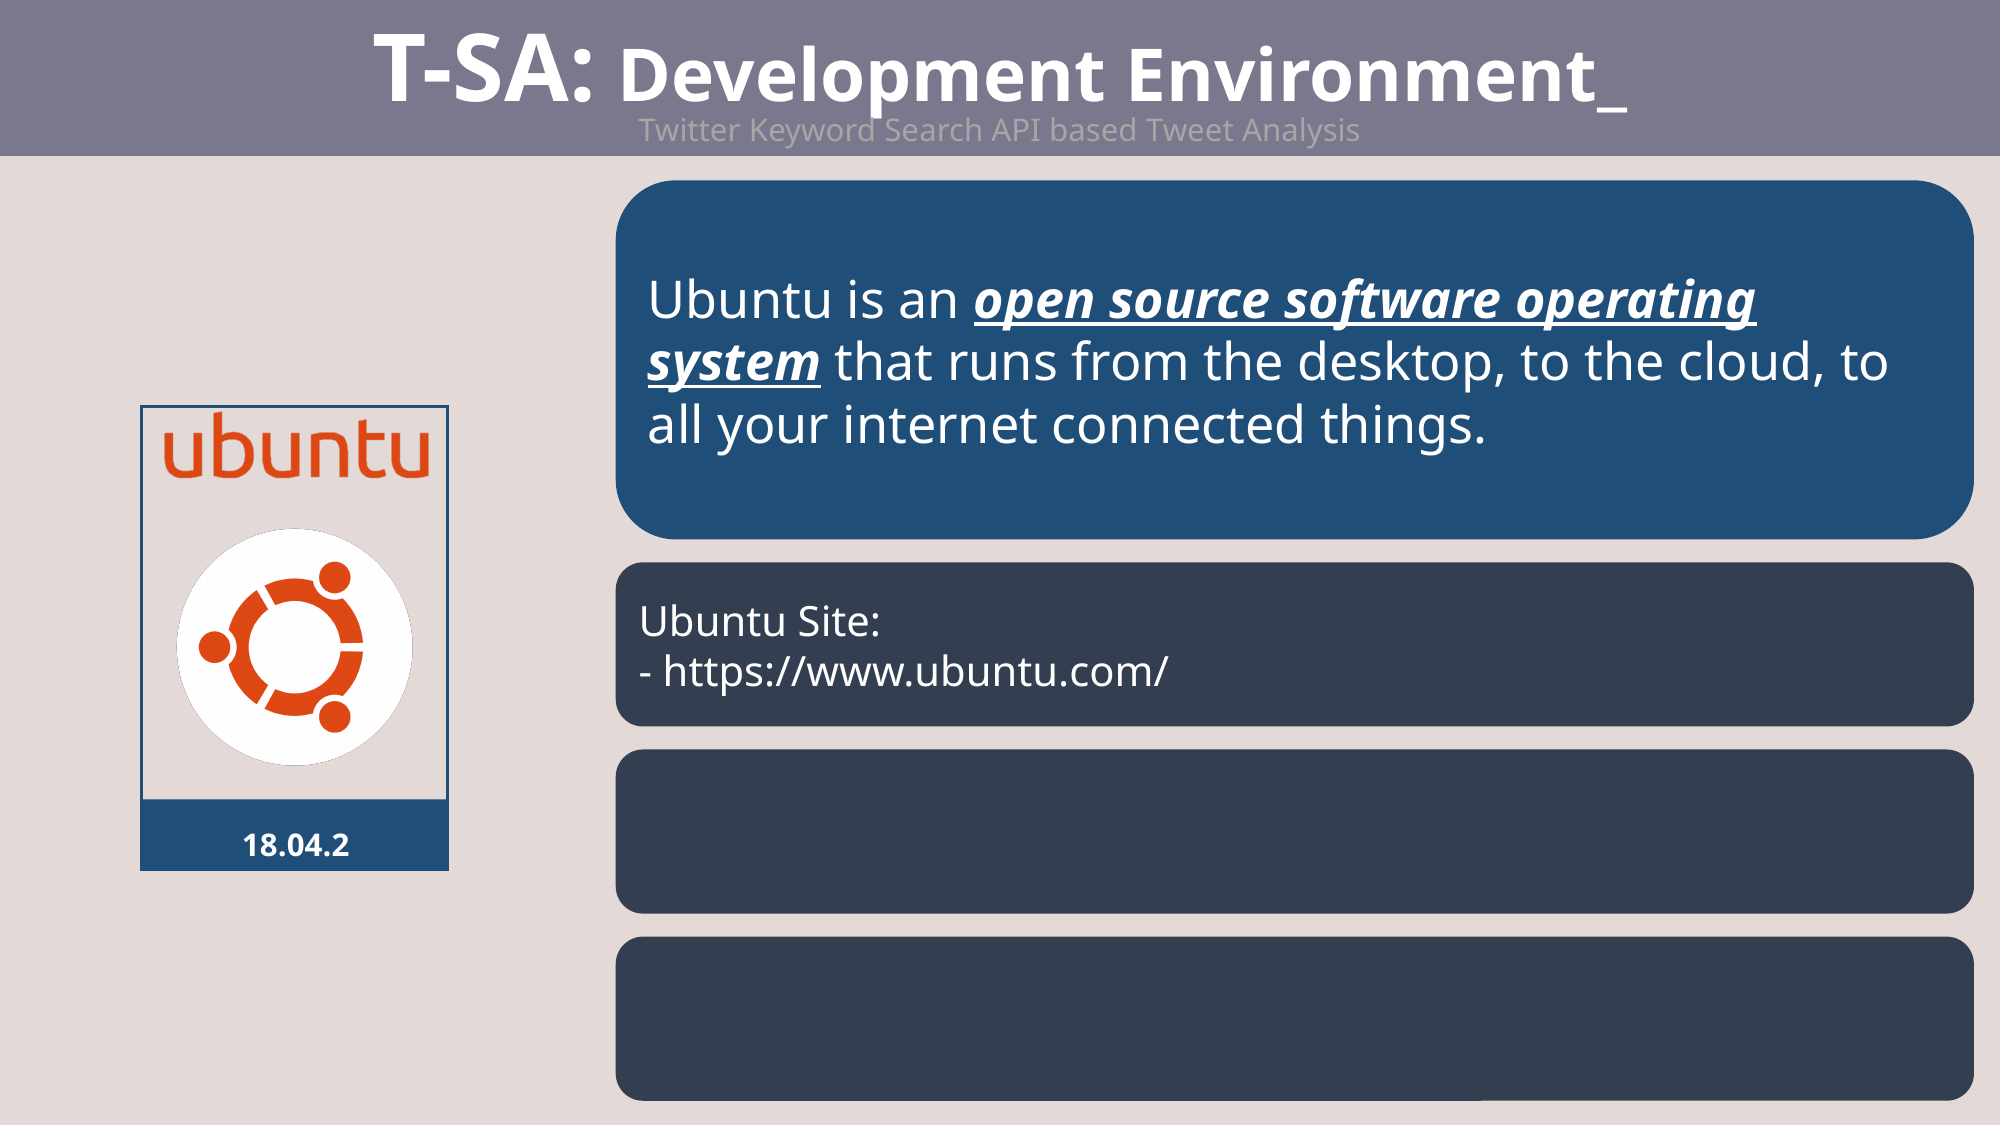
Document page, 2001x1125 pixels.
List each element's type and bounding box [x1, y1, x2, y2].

text_box [0, 0, 2000, 1125]
